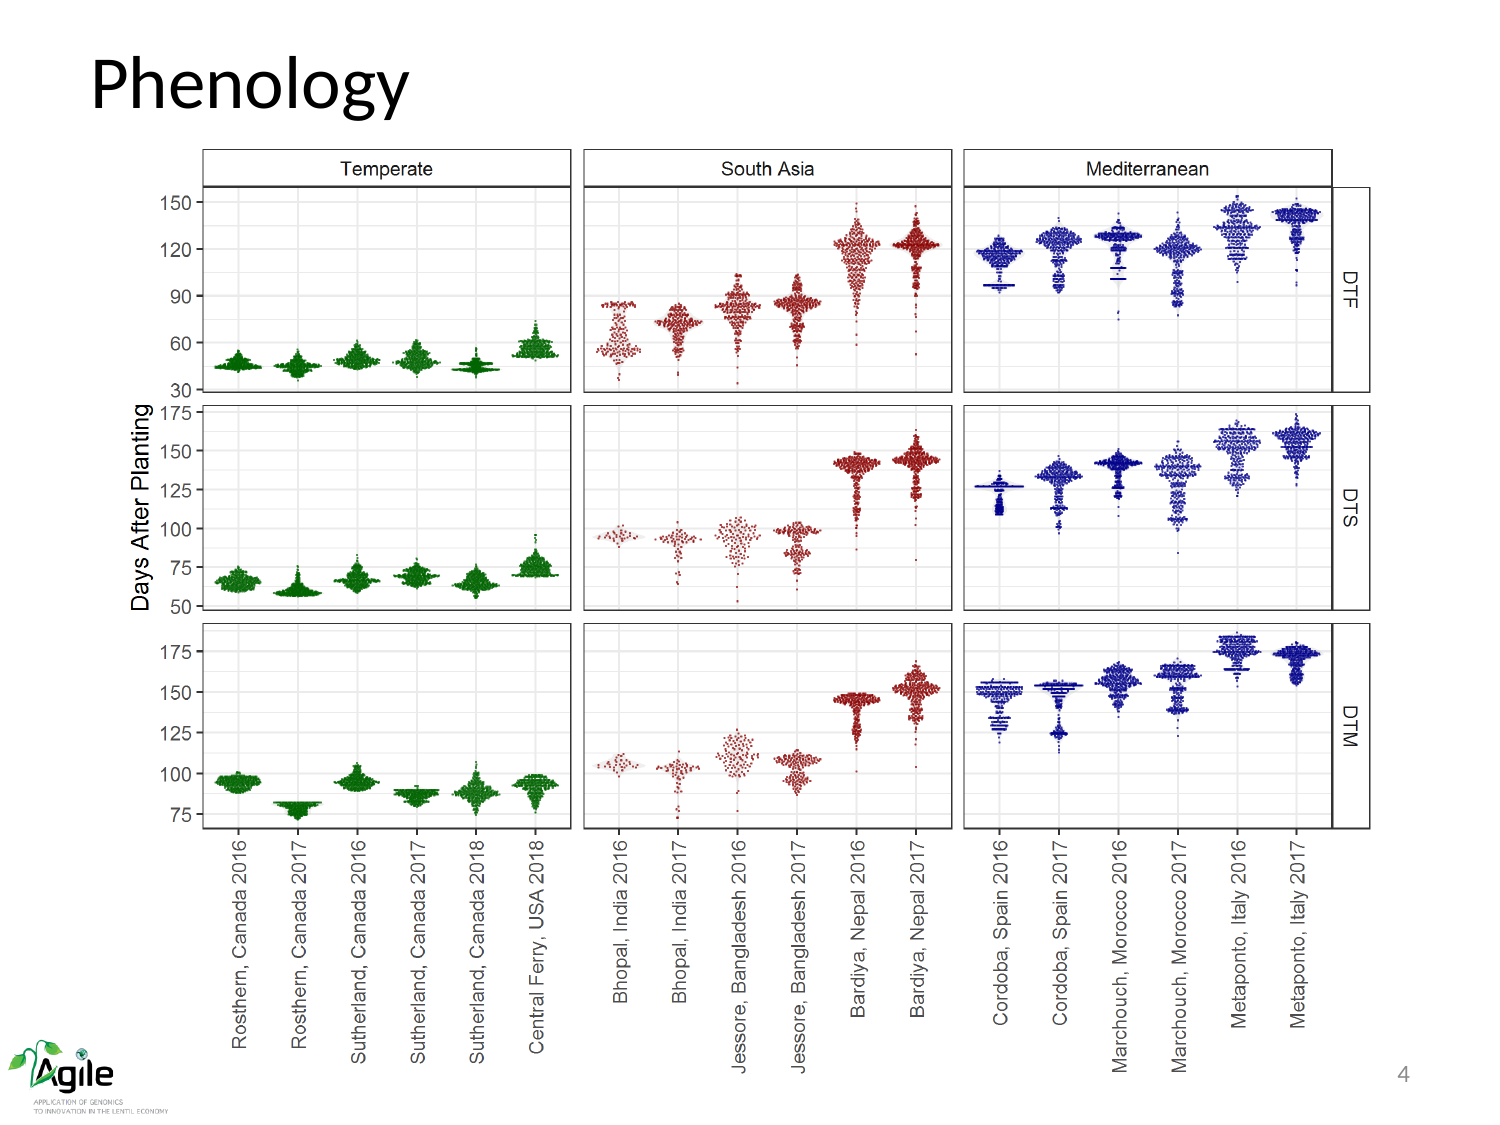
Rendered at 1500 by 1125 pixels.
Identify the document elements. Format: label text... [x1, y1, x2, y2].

slide_number 4 [1074, 1042, 1425, 1103]
picture [8, 137, 1382, 1116]
title Phenology [75, 20, 1425, 138]
